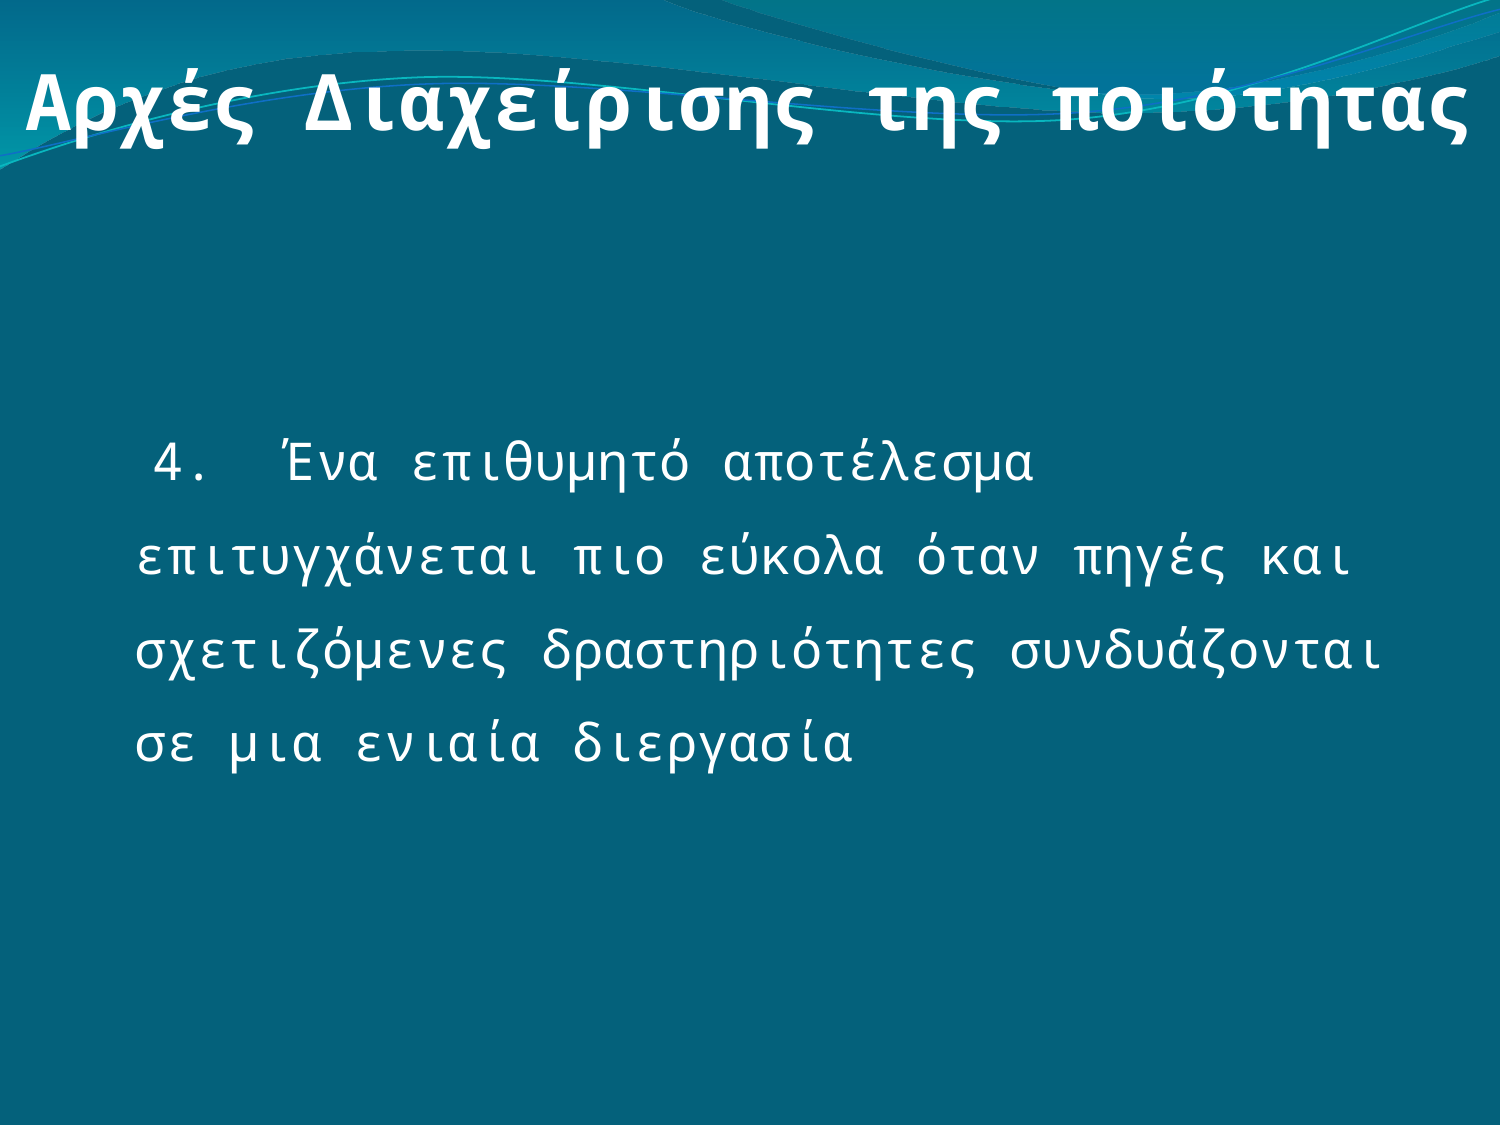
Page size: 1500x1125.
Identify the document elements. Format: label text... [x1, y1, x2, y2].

list 4. Ένα επιθυμητό αποτέλεσμα επιτυγχάνεται πιο εύκολα όταν πηγές και σχετιζόμενες δραστηριότητες συνδυάζονται σε μια ενιαία διεργασία [75, 317, 1425, 1038]
text_box Αρχές Διαχείρισης της ποιότητας [0, 45, 1500, 233]
